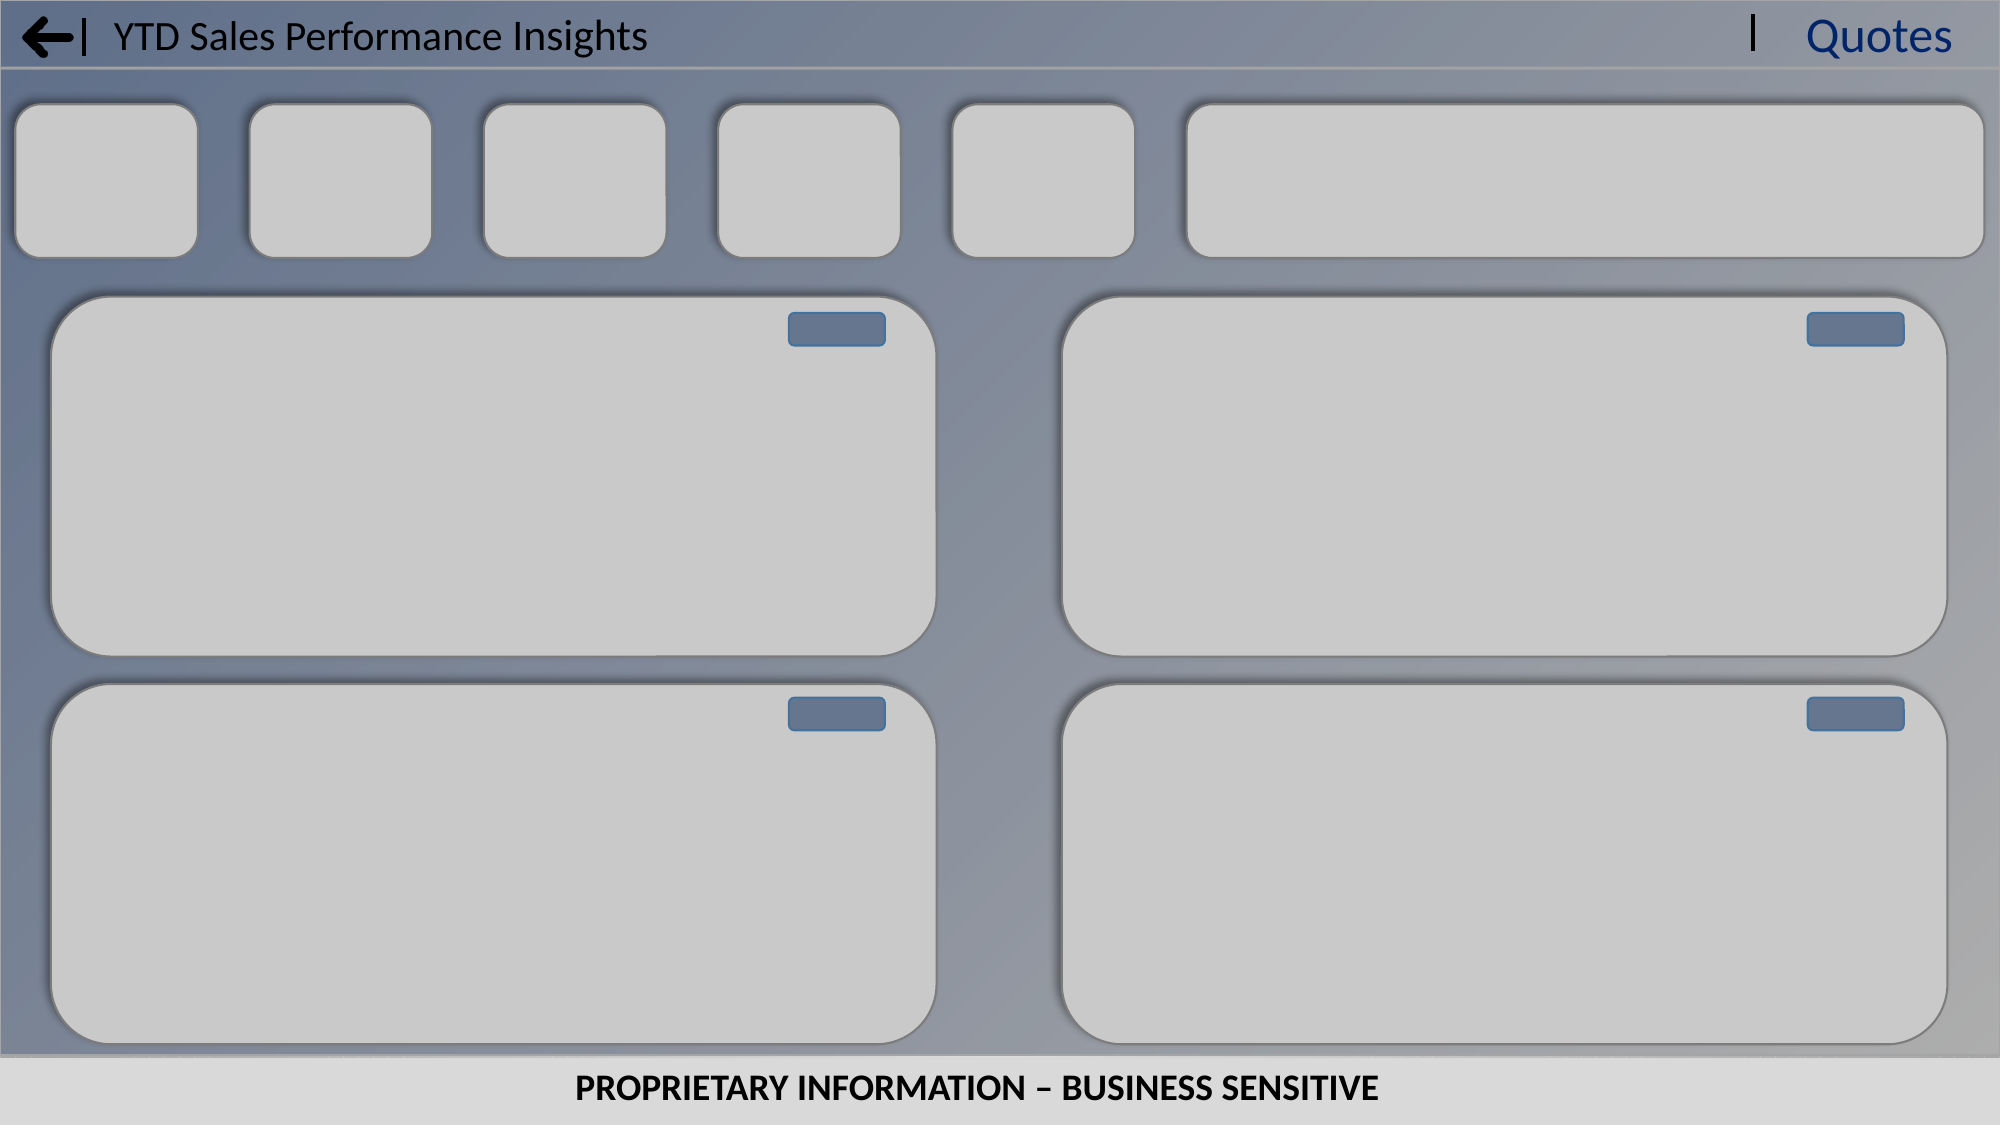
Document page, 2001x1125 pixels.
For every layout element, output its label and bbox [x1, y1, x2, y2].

text_box [0, 0, 2000, 1125]
